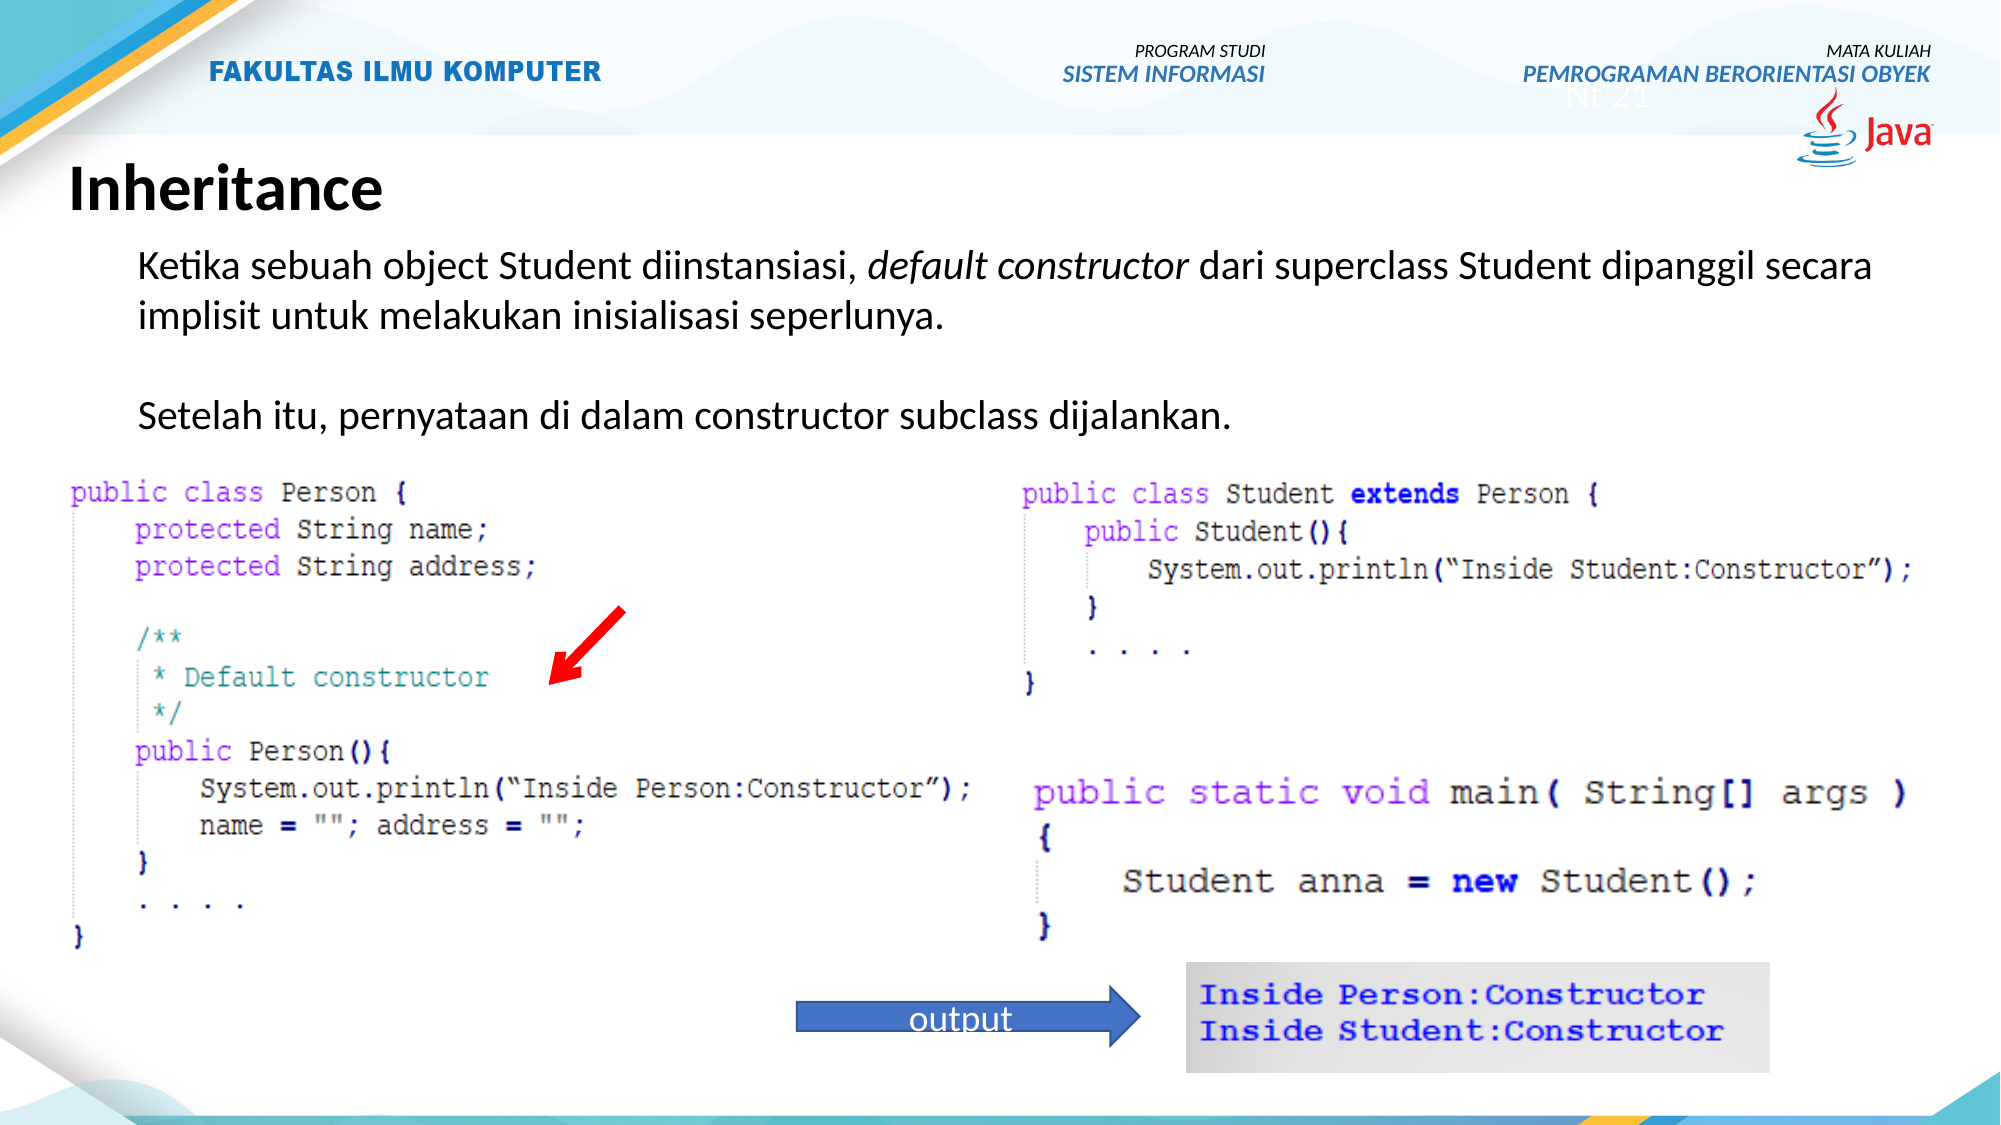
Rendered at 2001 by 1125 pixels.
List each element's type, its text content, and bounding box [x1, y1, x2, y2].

text_box MATA KULIAH PEMROGRAMAN BERORIENTASI OBYEK [1487, 33, 1947, 118]
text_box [547, 610, 624, 684]
text_box Ketika sebuah object Student diinstansiasi, default constructor dari superclass Student dipanggil secara implisit untuk melakukan inisialisasi seperlunya. Setelah itu, pernyataan di dalam constructor subclass dijalankan. [123, 230, 1897, 446]
text_box PROGRAM STUDI SISTEM INFORMASI [904, 33, 1281, 118]
picture [0, 0, 2000, 1125]
text_box Nt’21 [1550, 62, 1711, 123]
text_box Inheritance [54, 136, 550, 232]
text_box output [795, 984, 1141, 1049]
